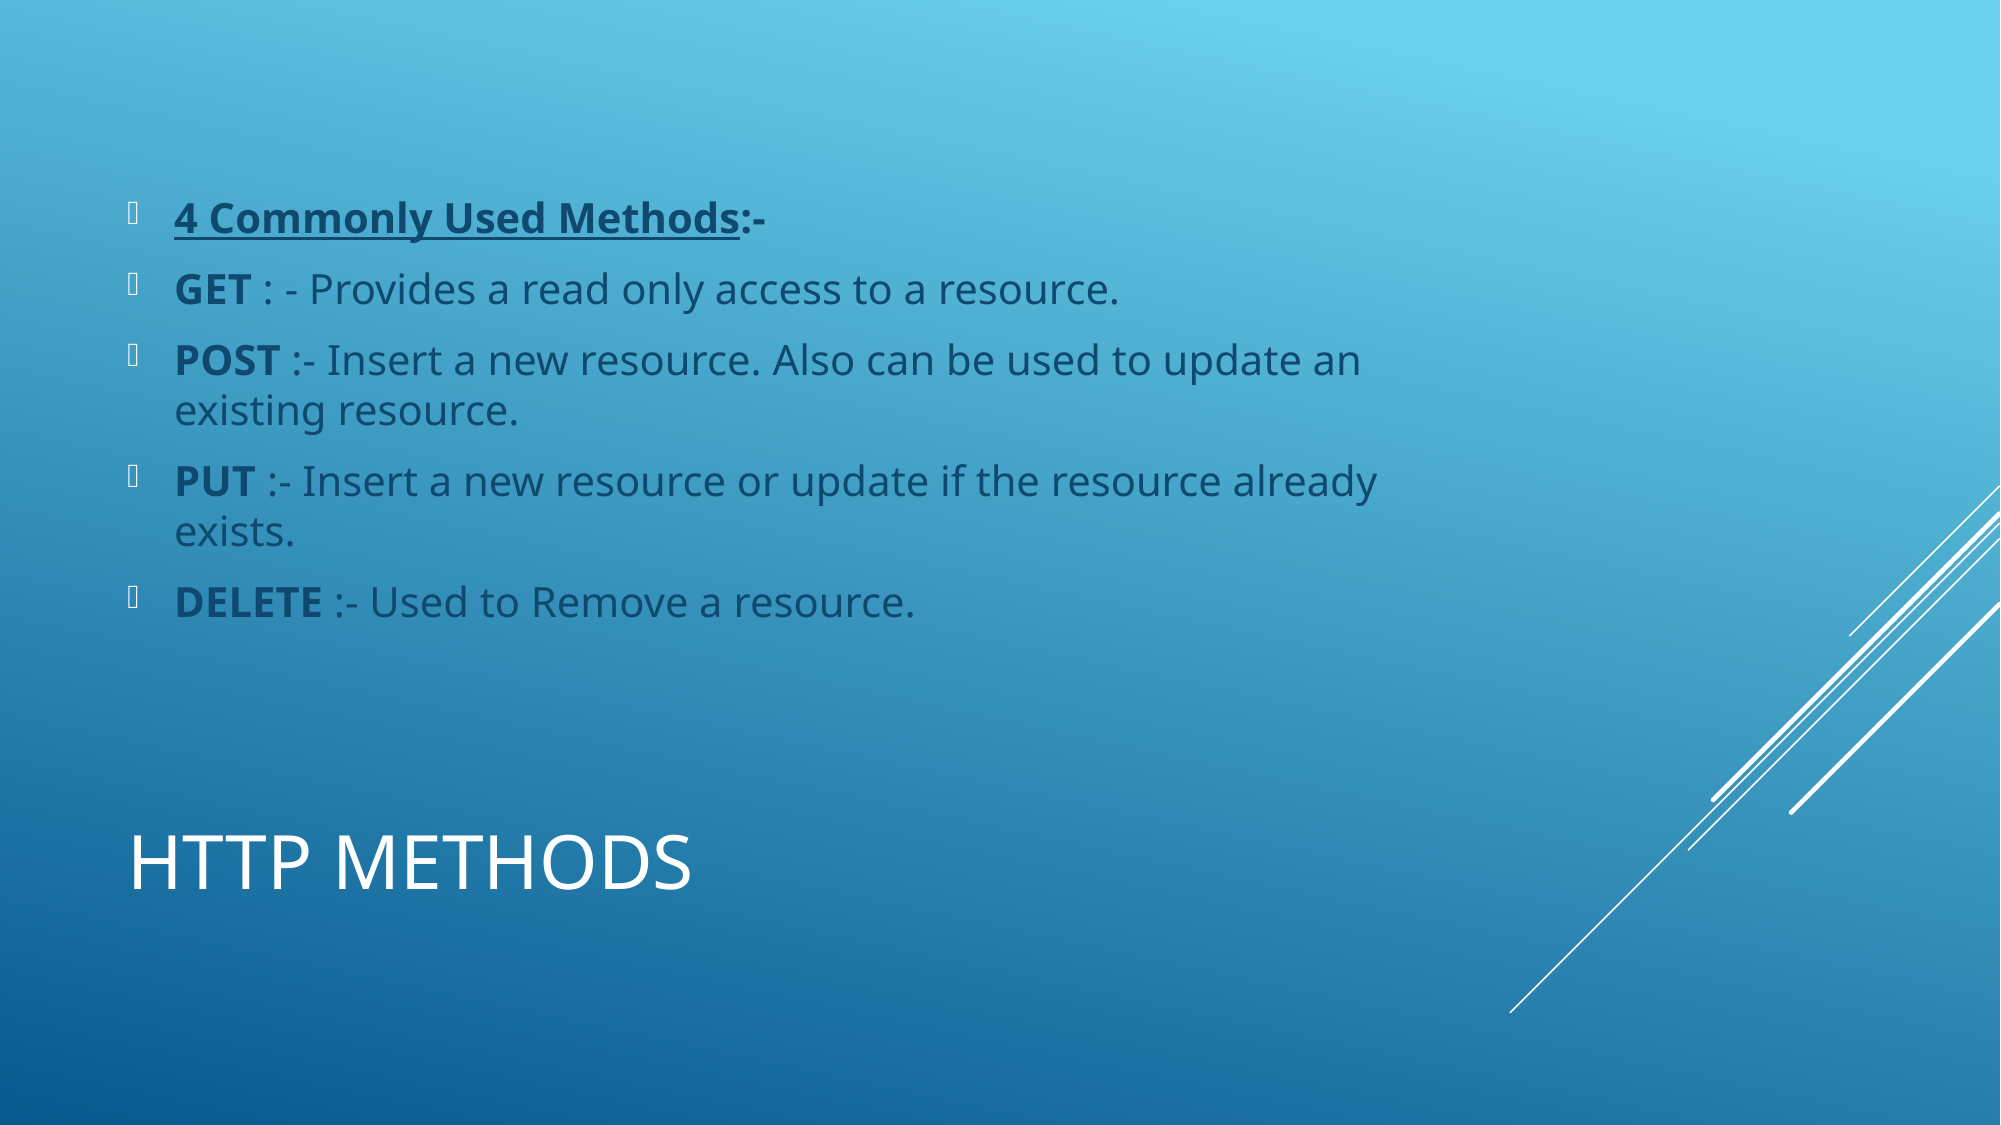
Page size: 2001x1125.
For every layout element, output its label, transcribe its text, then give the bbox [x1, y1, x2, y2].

title HTTP Methods [112, 736, 1513, 984]
list 4 Commonly Used Methods:- GET : - Provides a read only access to a resource. POST :- Insert a new resource. Also can be used to update an existing resource. PUT :- Insert a new resource or update if the resource already exists. DELETE :- Used to Remove a resource. [112, 112, 1513, 706]
